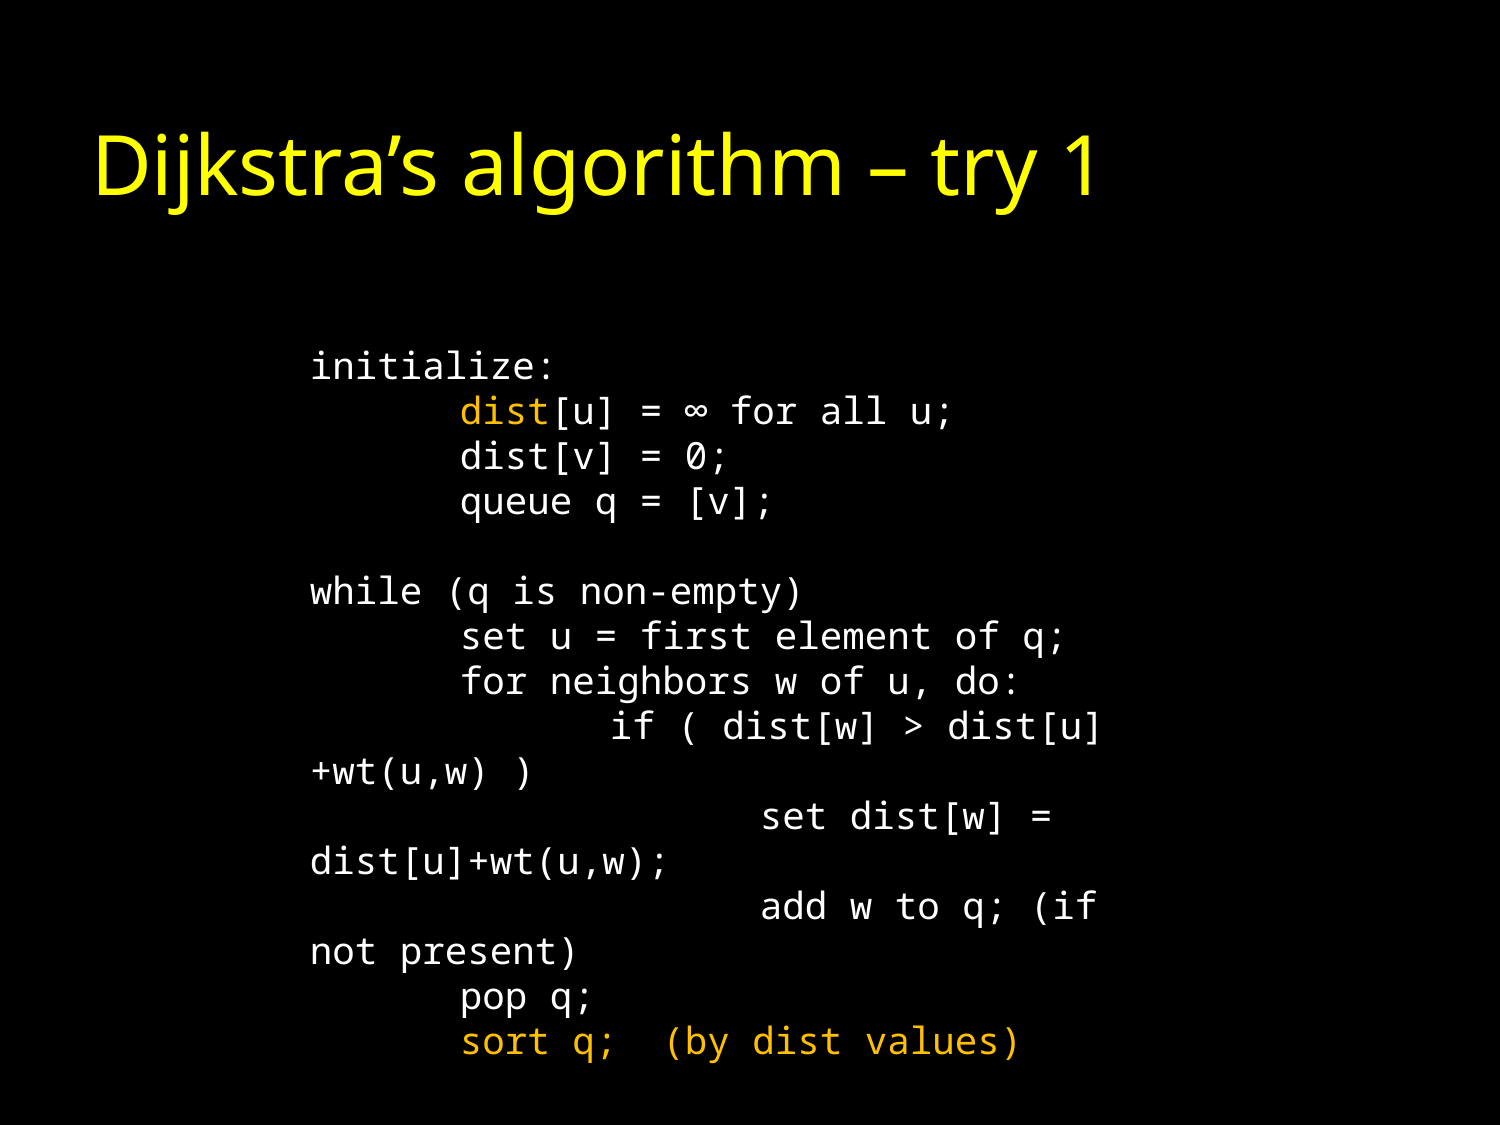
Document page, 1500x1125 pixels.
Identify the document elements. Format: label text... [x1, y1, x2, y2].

title Dijkstra’s algorithm – try 1 [76, 59, 1416, 278]
text_box initialize: dist[u] = ∞ for all u; dist[v] = 0; queue q = [v]; while (q is non-empty) set u = first element of q; for neighbors w of u, do: if ( dist[w] > dist[u]+wt(u,w) ) set dist[w] = dist[u]+wt(u,w); add w to q; (if not present) pop q; sort q; (by dist values) [295, 334, 1197, 1070]
